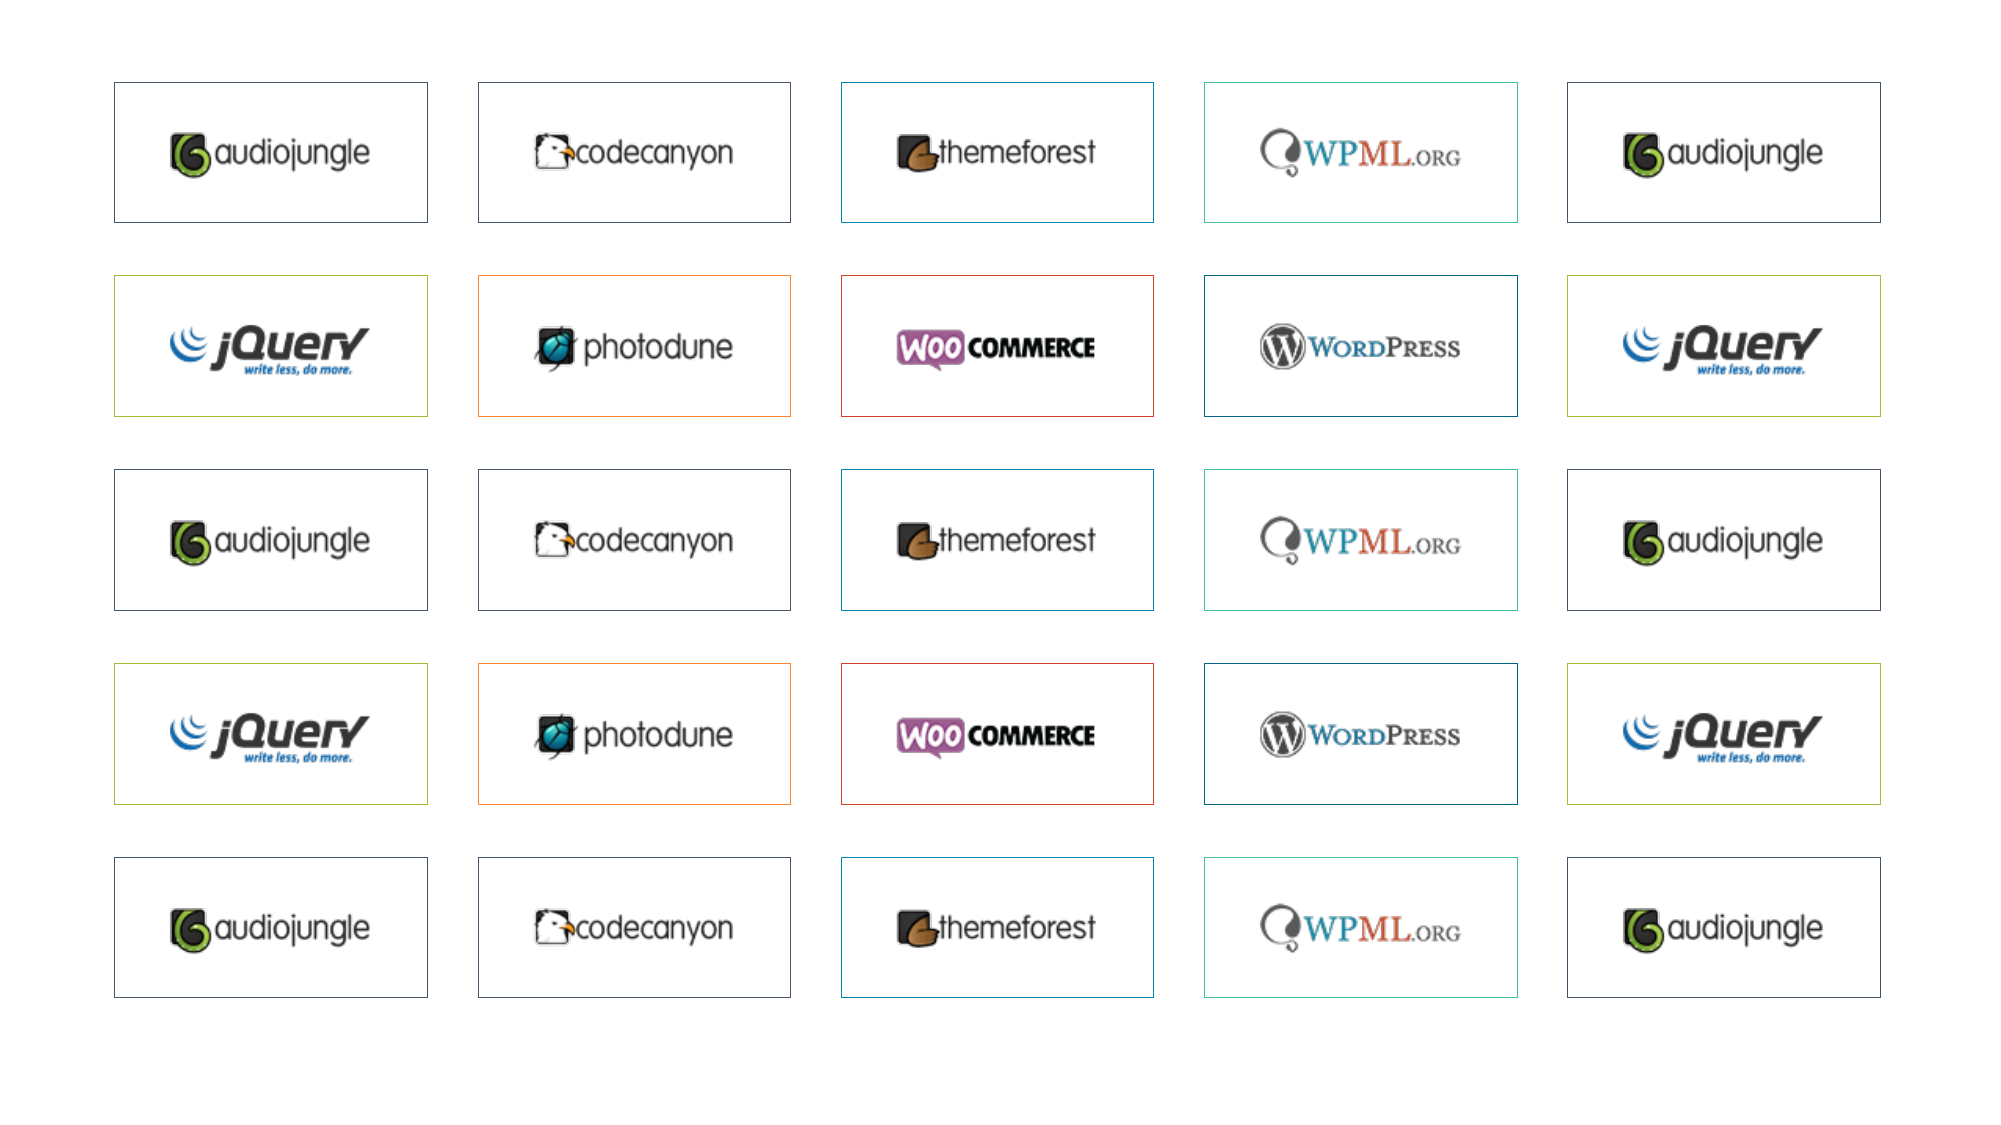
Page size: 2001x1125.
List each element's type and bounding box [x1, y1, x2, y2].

picture [841, 663, 1154, 805]
picture [843, 471, 1152, 609]
picture [1567, 275, 1881, 417]
picture [478, 469, 791, 611]
picture [843, 84, 1152, 221]
picture [1567, 663, 1881, 805]
picture [841, 275, 1154, 417]
picture [1567, 81, 1881, 223]
picture [114, 857, 428, 999]
picture [1567, 469, 1881, 611]
picture [1206, 665, 1516, 803]
picture [478, 857, 791, 999]
picture [114, 469, 428, 611]
picture [478, 275, 791, 417]
picture [114, 663, 428, 805]
picture [1567, 857, 1881, 999]
picture [843, 859, 1152, 996]
picture [478, 663, 791, 805]
picture [1204, 857, 1518, 999]
picture [114, 81, 428, 223]
picture [1204, 81, 1518, 223]
picture [1206, 277, 1516, 415]
picture [478, 81, 791, 223]
picture [1204, 469, 1518, 611]
picture [114, 275, 428, 417]
